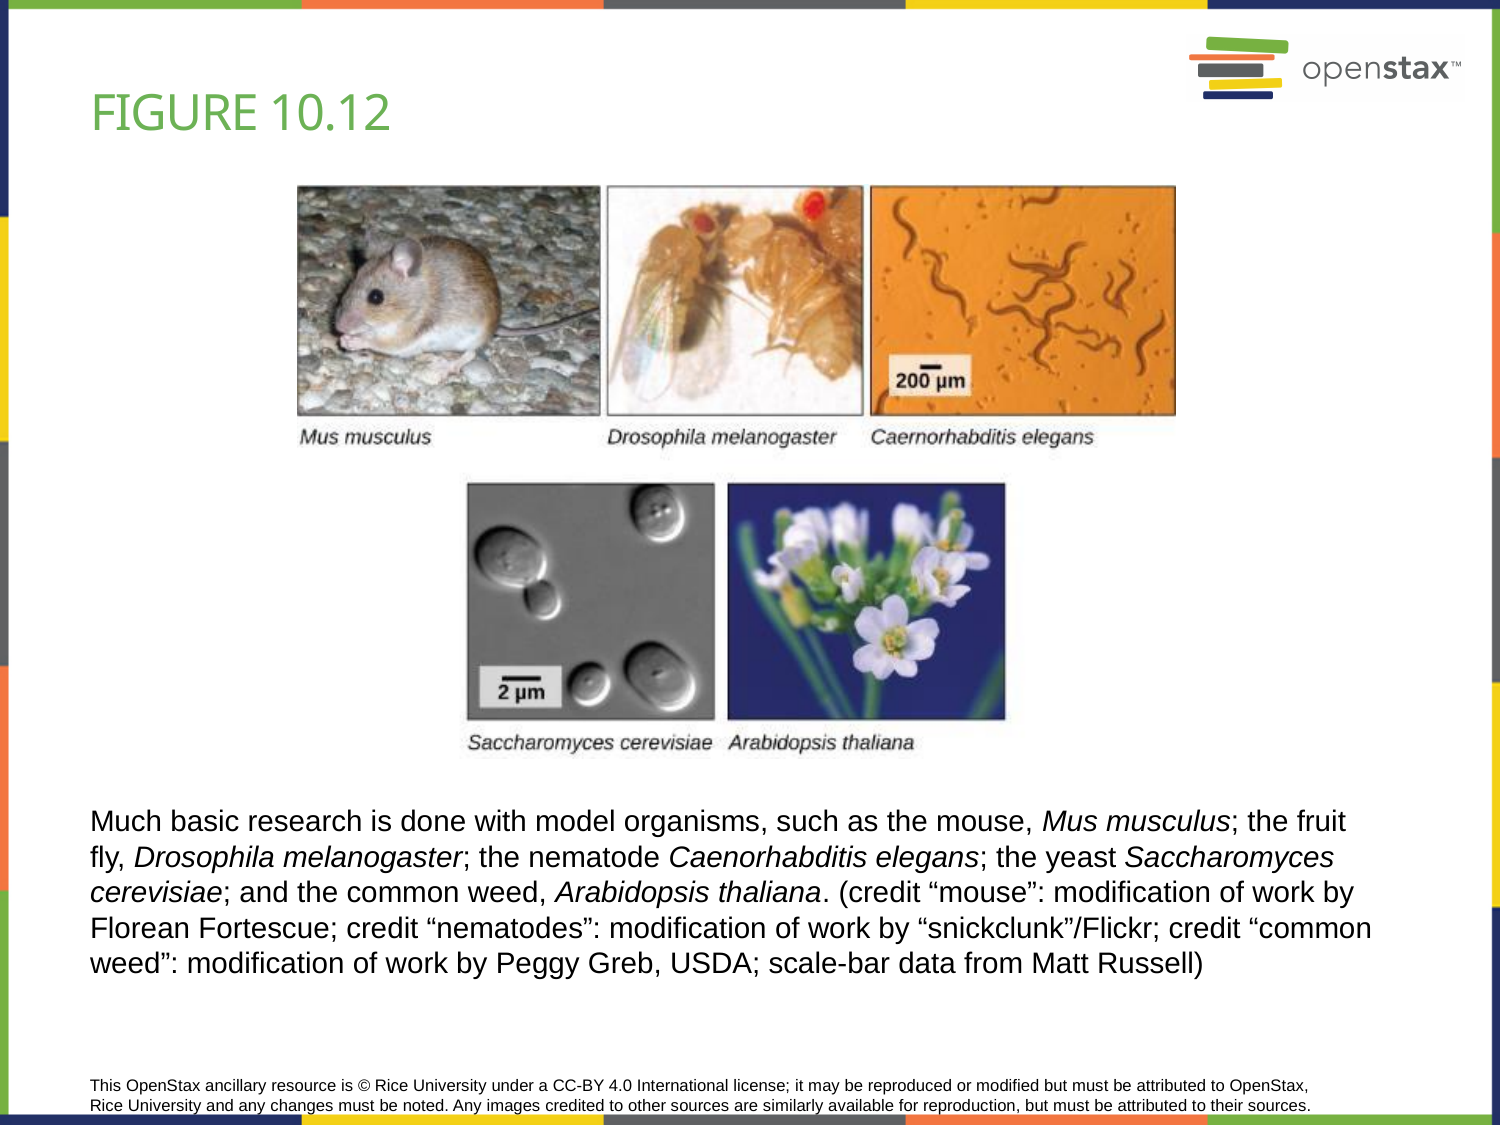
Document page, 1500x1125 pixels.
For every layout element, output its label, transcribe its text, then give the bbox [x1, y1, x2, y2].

picture [0, 0, 1500, 1125]
title Figure 10.12 [75, 39, 1398, 148]
text_box This OpenStax ancillary resource is © Rice University under a CC-BY 4.0 International license; it may be reproduced or modified but must be attributed to OpenStax, Rice University and any changes must be noted. Any images credited to other sources are similarly available for reproduction, but must be attributed to their sources. [75, 1067, 1336, 1114]
list Much basic research is done with model organisms, such as the mouse, Mus musculus; the fruit fly, Drosophila melanogaster; the nematode Caenorhabditis elegans; the yeast Saccharomyces cerevisiae; and the common weed, Arabidopsis thaliana. (credit “mouse”: modification of work by Florean Fortescue; credit “nematodes”: modification of work by “snickclunk”/Flickr; credit “common weed”: modification of work by Peggy Greb, USDA; scale-bar data from Matt Russell) [75, 794, 1398, 986]
